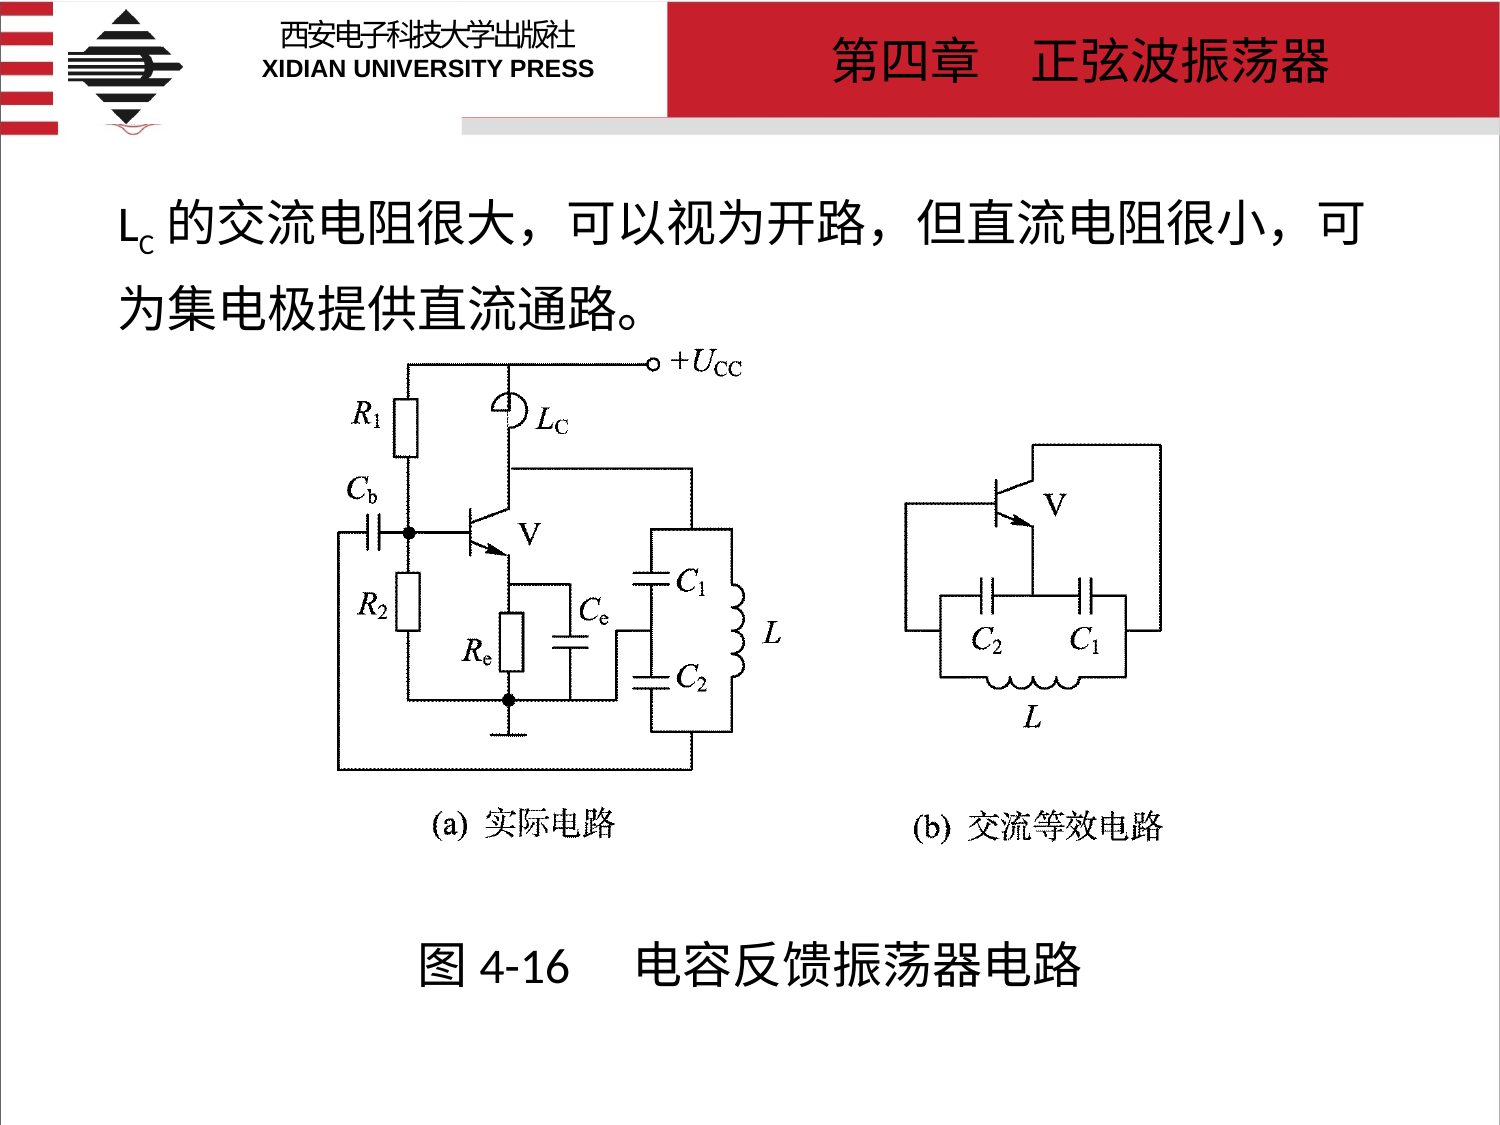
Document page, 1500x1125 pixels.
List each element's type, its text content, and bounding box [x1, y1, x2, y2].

title LC的交流电阻很大，可以视为开路，但直流电阻很小，可为集电极提供直流通路。 [103, 163, 1397, 1019]
text_box 图4-16 电容反馈振荡器电路 [391, 925, 1109, 1001]
picture [0, 1, 1500, 1125]
